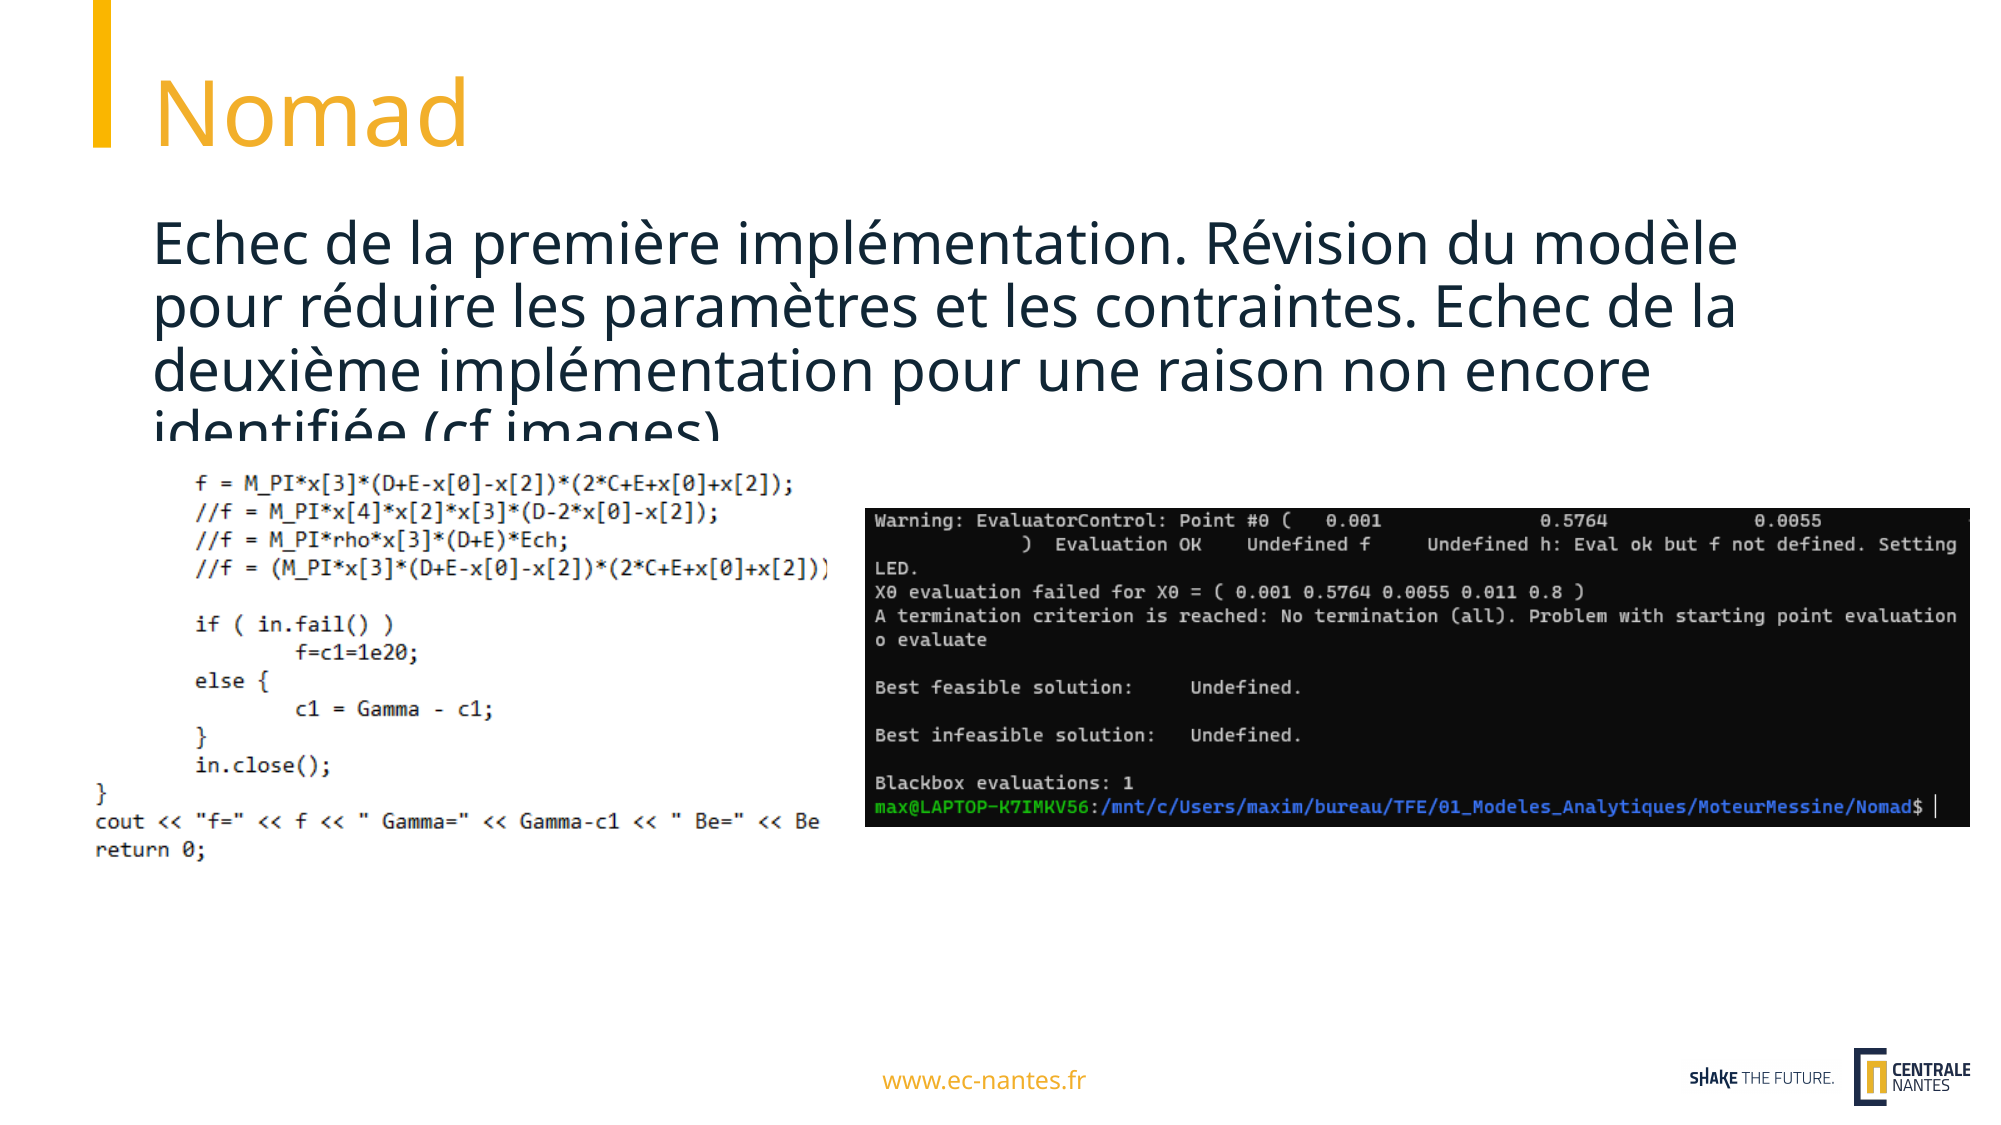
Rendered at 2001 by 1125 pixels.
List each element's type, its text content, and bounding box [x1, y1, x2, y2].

picture [1681, 1059, 1842, 1094]
title Nomad [137, 59, 1863, 207]
picture [66, 441, 828, 893]
picture [865, 508, 1970, 827]
list Echec de la première implémentation. Révision du modèle pour réduire les paramètres et les contraintes. Echec de la deuxième implémentation pour une raison non encore identifiée (cf images). [137, 207, 1863, 999]
picture [1854, 1048, 1971, 1106]
